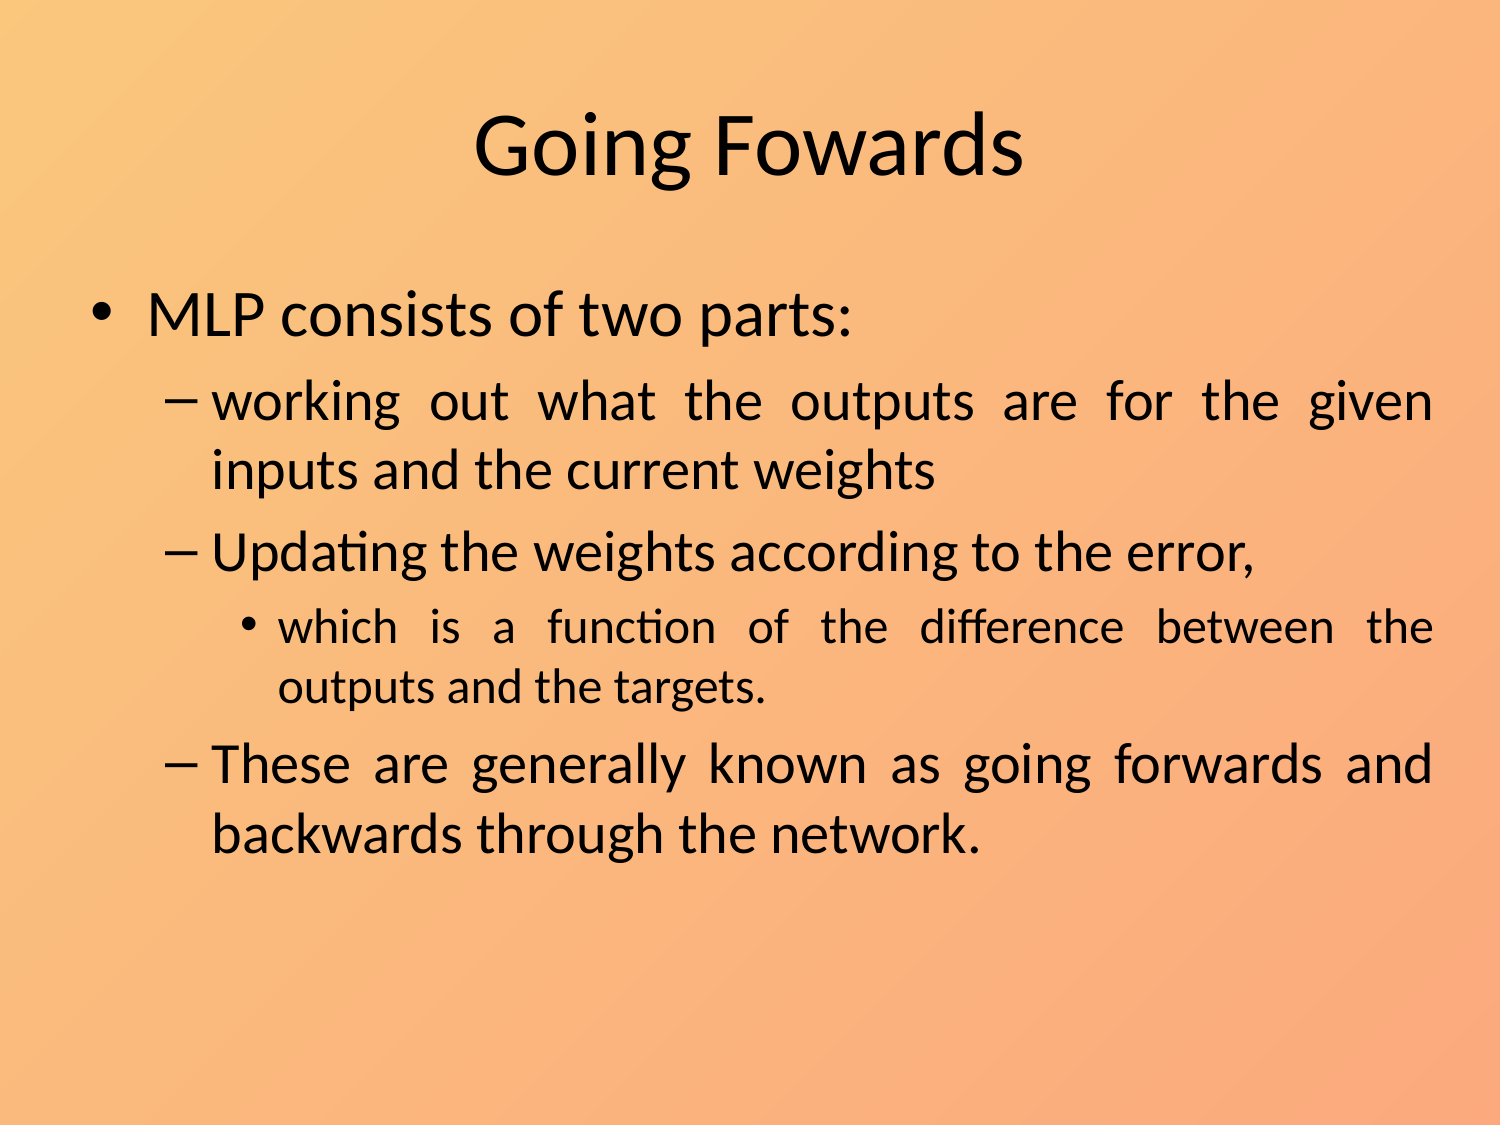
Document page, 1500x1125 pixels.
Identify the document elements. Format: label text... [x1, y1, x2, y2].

list MLP consists of two parts: working out what the outputs are for the given inputs and the current weights Updating the weights according to the error, which is a function of the difference between the outputs and the targets. These are generally known as going forwards and backwards through the network. [75, 262, 1450, 1050]
title Going Fowards [75, 45, 1425, 233]
